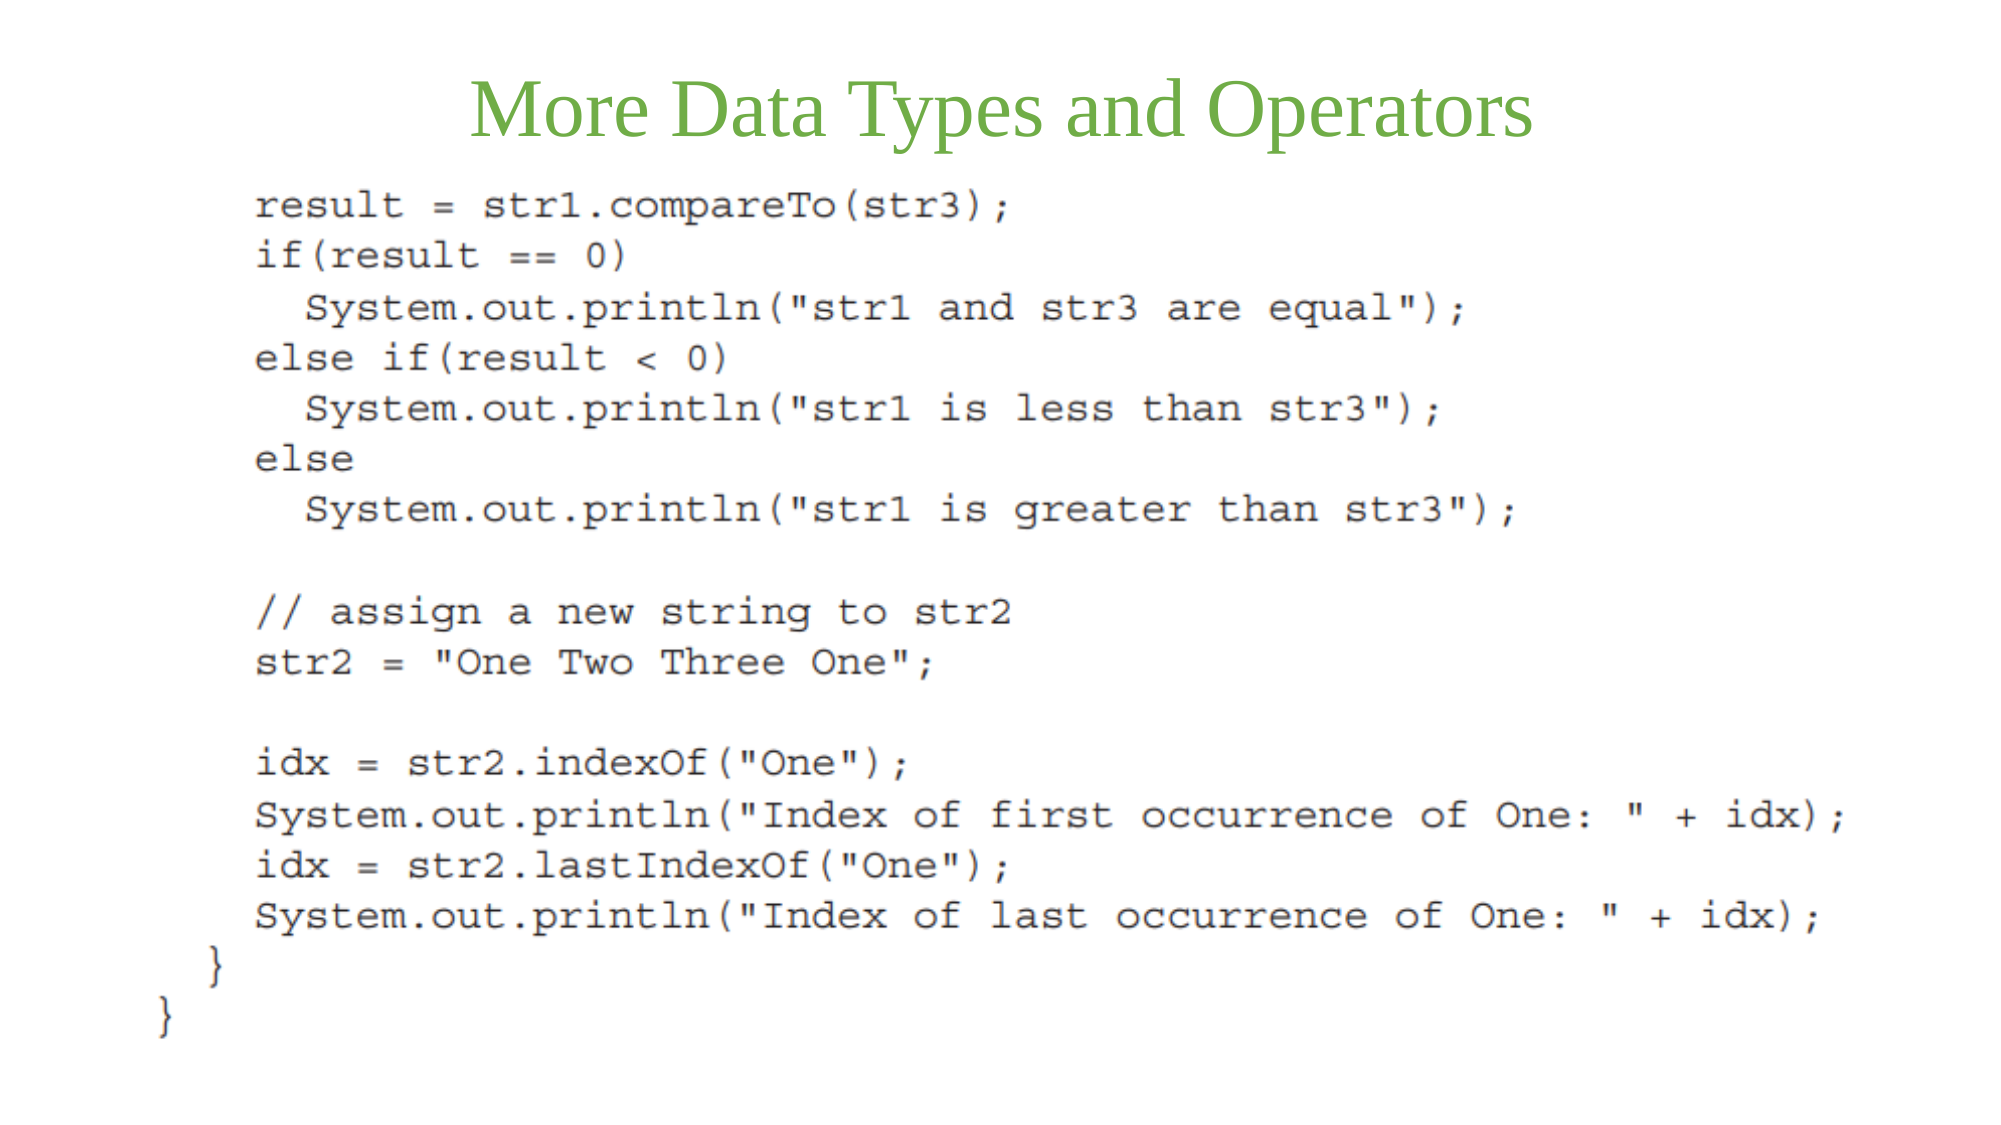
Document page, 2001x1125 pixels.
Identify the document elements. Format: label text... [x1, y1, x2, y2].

picture [125, 167, 1857, 1055]
subtitle More Data Types and Operators [252, 56, 1753, 167]
